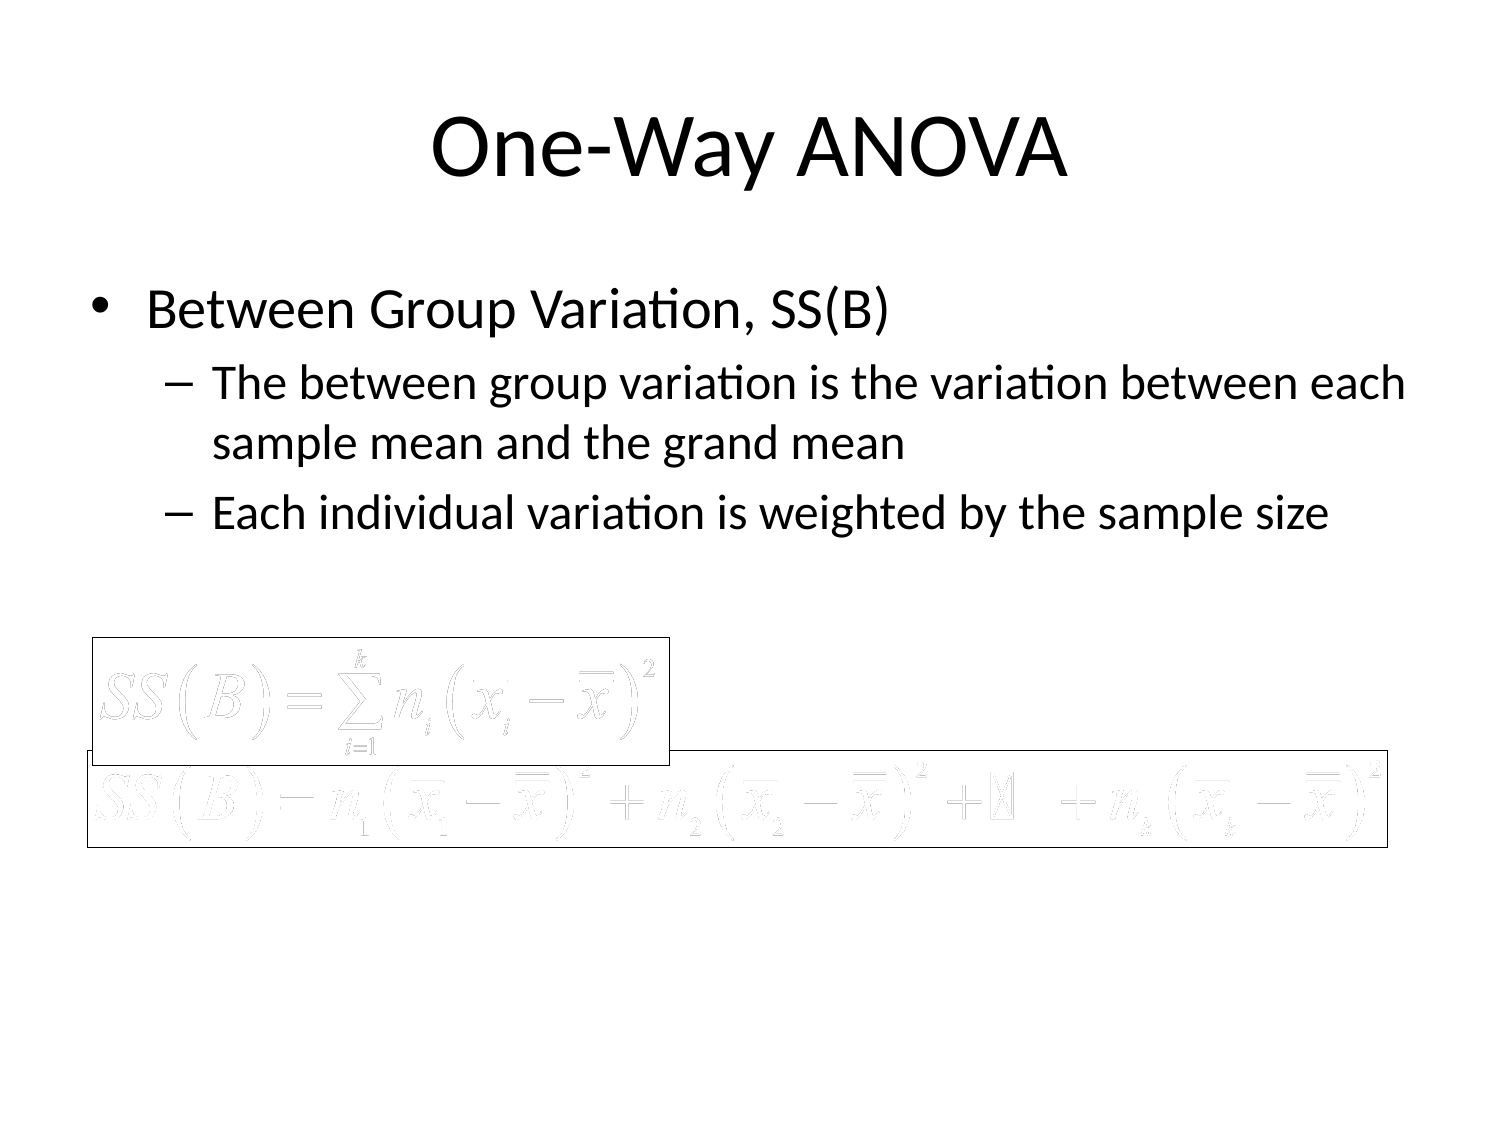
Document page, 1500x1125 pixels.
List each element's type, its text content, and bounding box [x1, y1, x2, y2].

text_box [87, 749, 1388, 848]
title One-Way ANOVA [75, 45, 1425, 234]
list Between Group Variation, SS(B) The between group variation is the variation between each sample mean and the grand mean Each individual variation is weighted by the sample size [75, 262, 1438, 1006]
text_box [92, 637, 670, 766]
